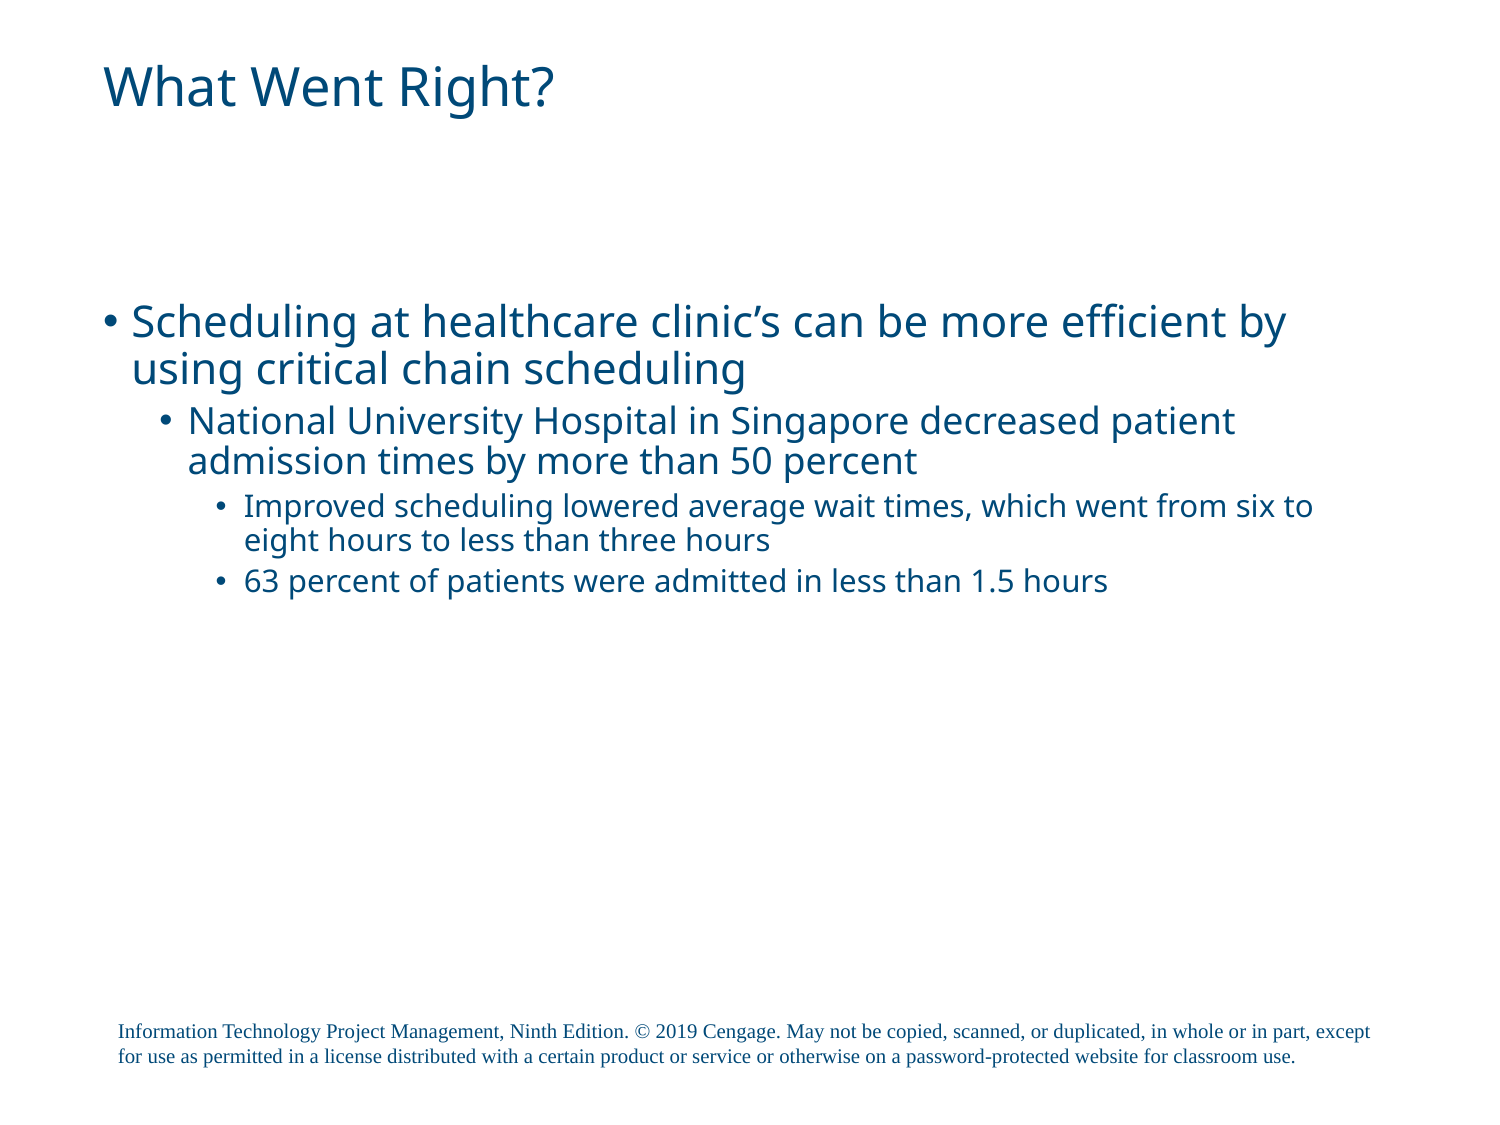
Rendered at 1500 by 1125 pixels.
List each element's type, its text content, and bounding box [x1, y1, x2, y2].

list Scheduling at healthcare clinic’s can be more efficient by using critical chain scheduling National University Hospital in Singapore decreased patient admission times by more than 50 percent Improved scheduling lowered average wait times, which went from six to eight hours to less than three hours 63 percent of patients were admitted in less than 1.5 hours [103, 299, 1397, 1009]
footer Information Technology Project Management, Ninth Edition. © 2019 Cengage. May not be copied, scanned, or duplicated, in whole or in part, except for use as permitted in a license distributed with a certain product or service or otherwise on a password-protected website for classroom use. [103, 1009, 1397, 1070]
title What Went Right? [103, 59, 1397, 278]
